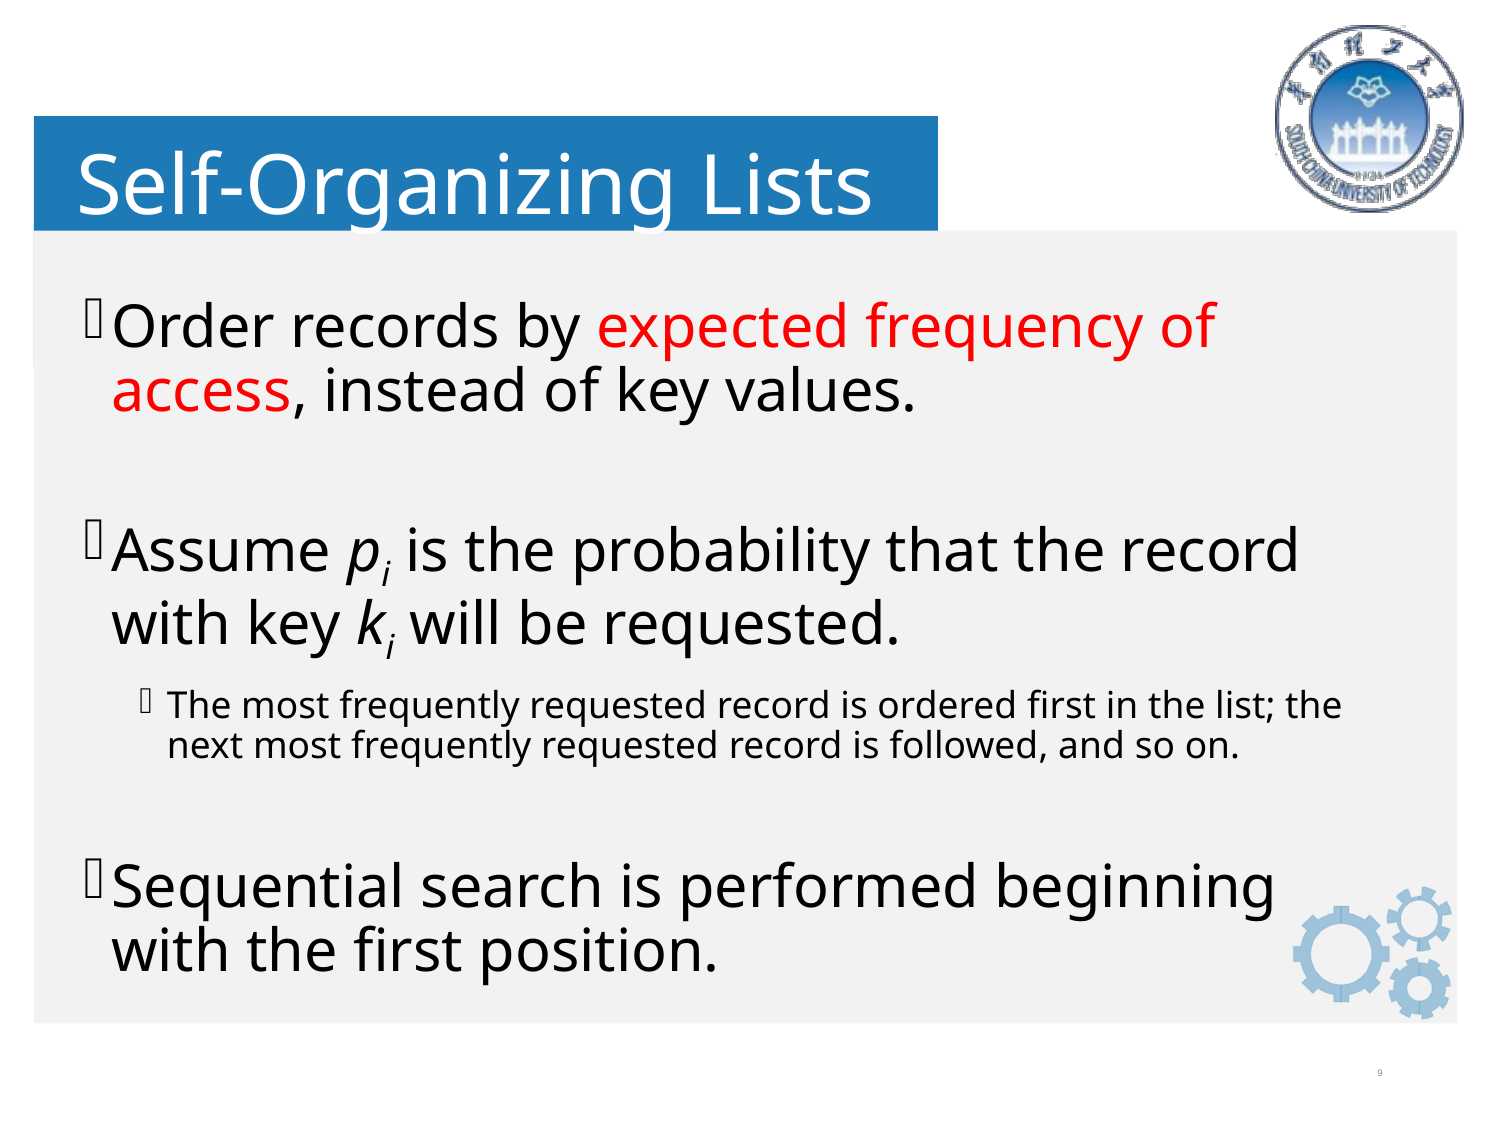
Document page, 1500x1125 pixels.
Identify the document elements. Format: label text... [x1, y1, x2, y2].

text_box Self-Organizing Lists [64, 113, 1270, 262]
picture [1269, 18, 1472, 221]
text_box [1293, 886, 1452, 1020]
text_box [33, 230, 1458, 1024]
list Order records by expected frequency of access, instead of key values. Assume pi is the probability that the record with key ki will be requested. The most frequently requested record is ordered first in the list; the next most frequently requested record is followed, and so on. Sequential search is performed beginning with the first position. [68, 288, 1363, 1002]
text_box [33, 115, 64, 230]
slide_number 9 [1060, 1042, 1398, 1103]
